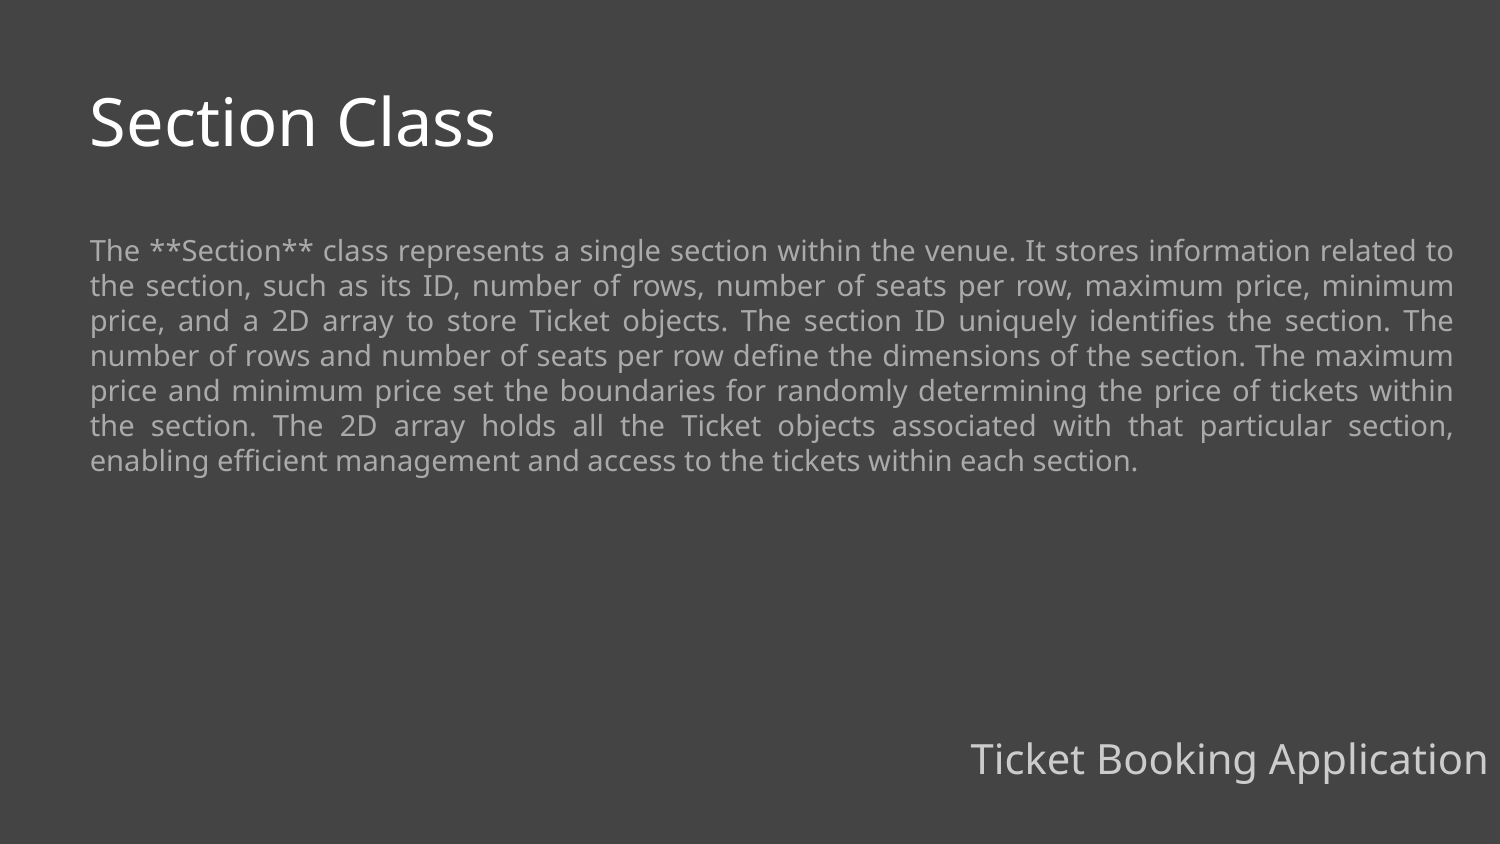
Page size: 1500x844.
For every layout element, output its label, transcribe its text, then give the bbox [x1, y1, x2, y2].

text_box Section Class [74, 44, 1425, 195]
text_box Ticket Booking Application [929, 719, 1500, 795]
text_box The **Section** class represents a single section within the venue. It stores information related to the section, such as its ID, number of rows, number of seats per row, maximum price, minimum price, and a 2D array to store Ticket objects. The section ID uniquely identifies the section. The number of rows and number of seats per row define the dimensions of the section. The maximum price and minimum price set the boundaries for randomly determining the price of tickets within the section. The 2D array holds all the Ticket objects associated with that particular section, enabling efficient management and access to the tickets within each section. [74, 224, 1470, 765]
